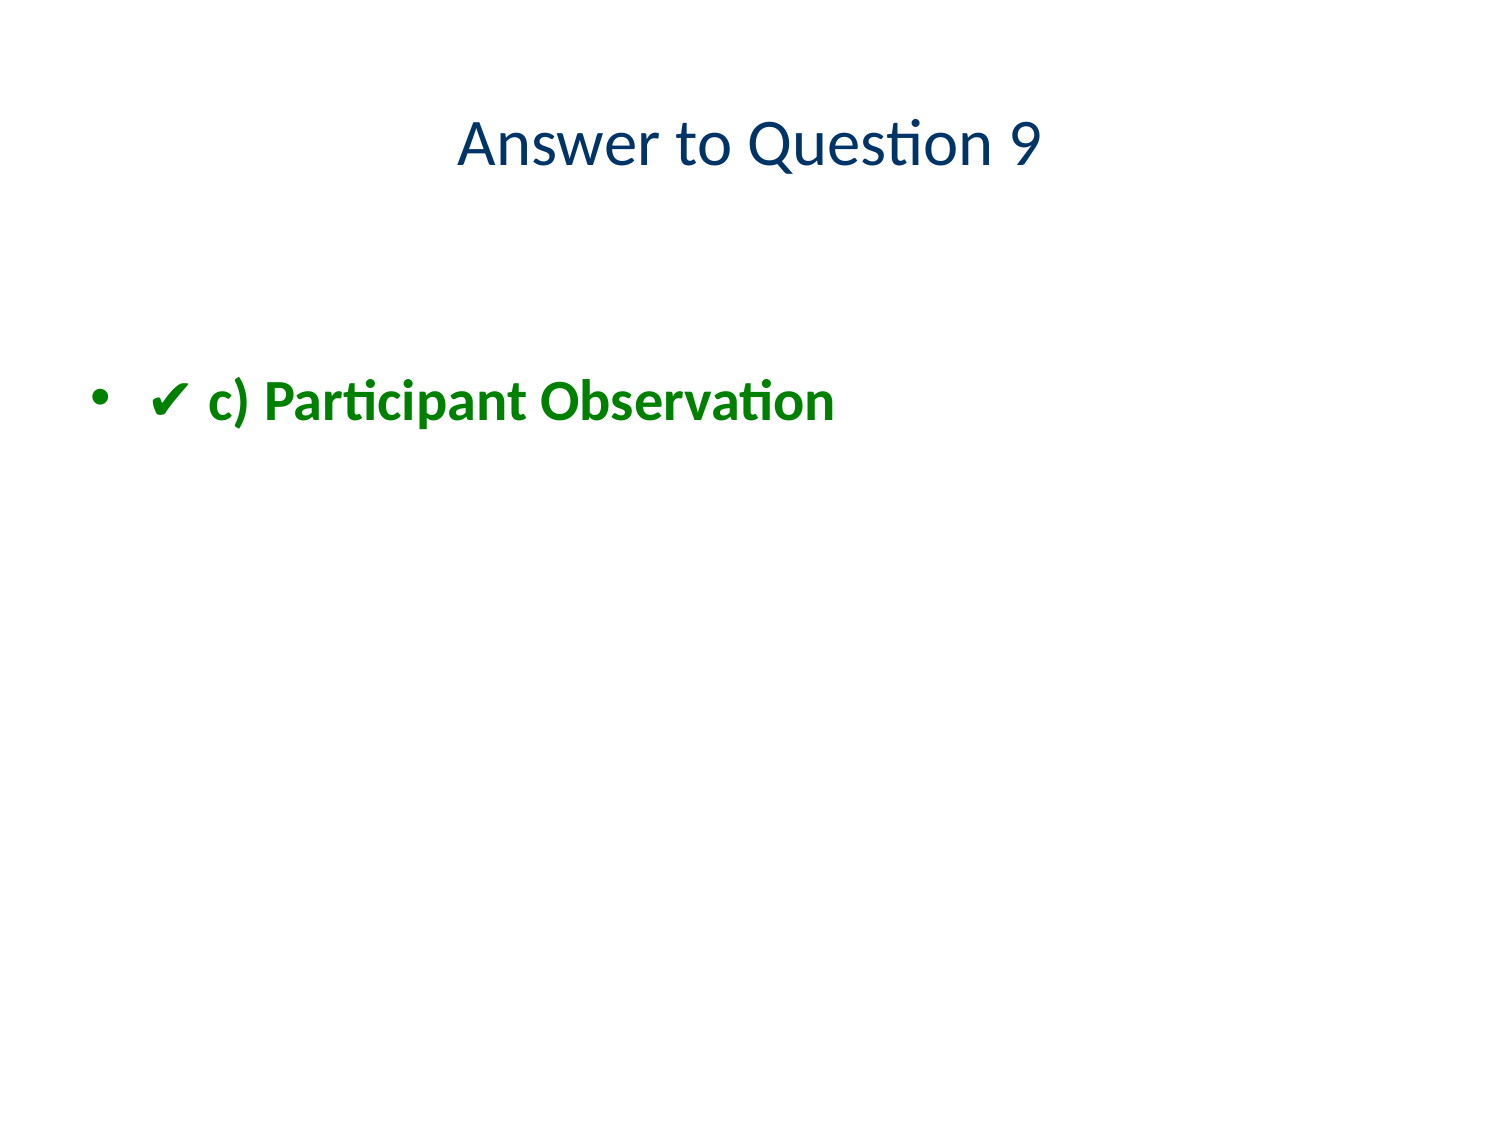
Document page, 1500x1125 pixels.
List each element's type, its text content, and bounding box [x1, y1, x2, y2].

list ✔️ c) Participant Observation [75, 262, 1425, 1005]
title Answer to Question 9 [75, 45, 1425, 233]
